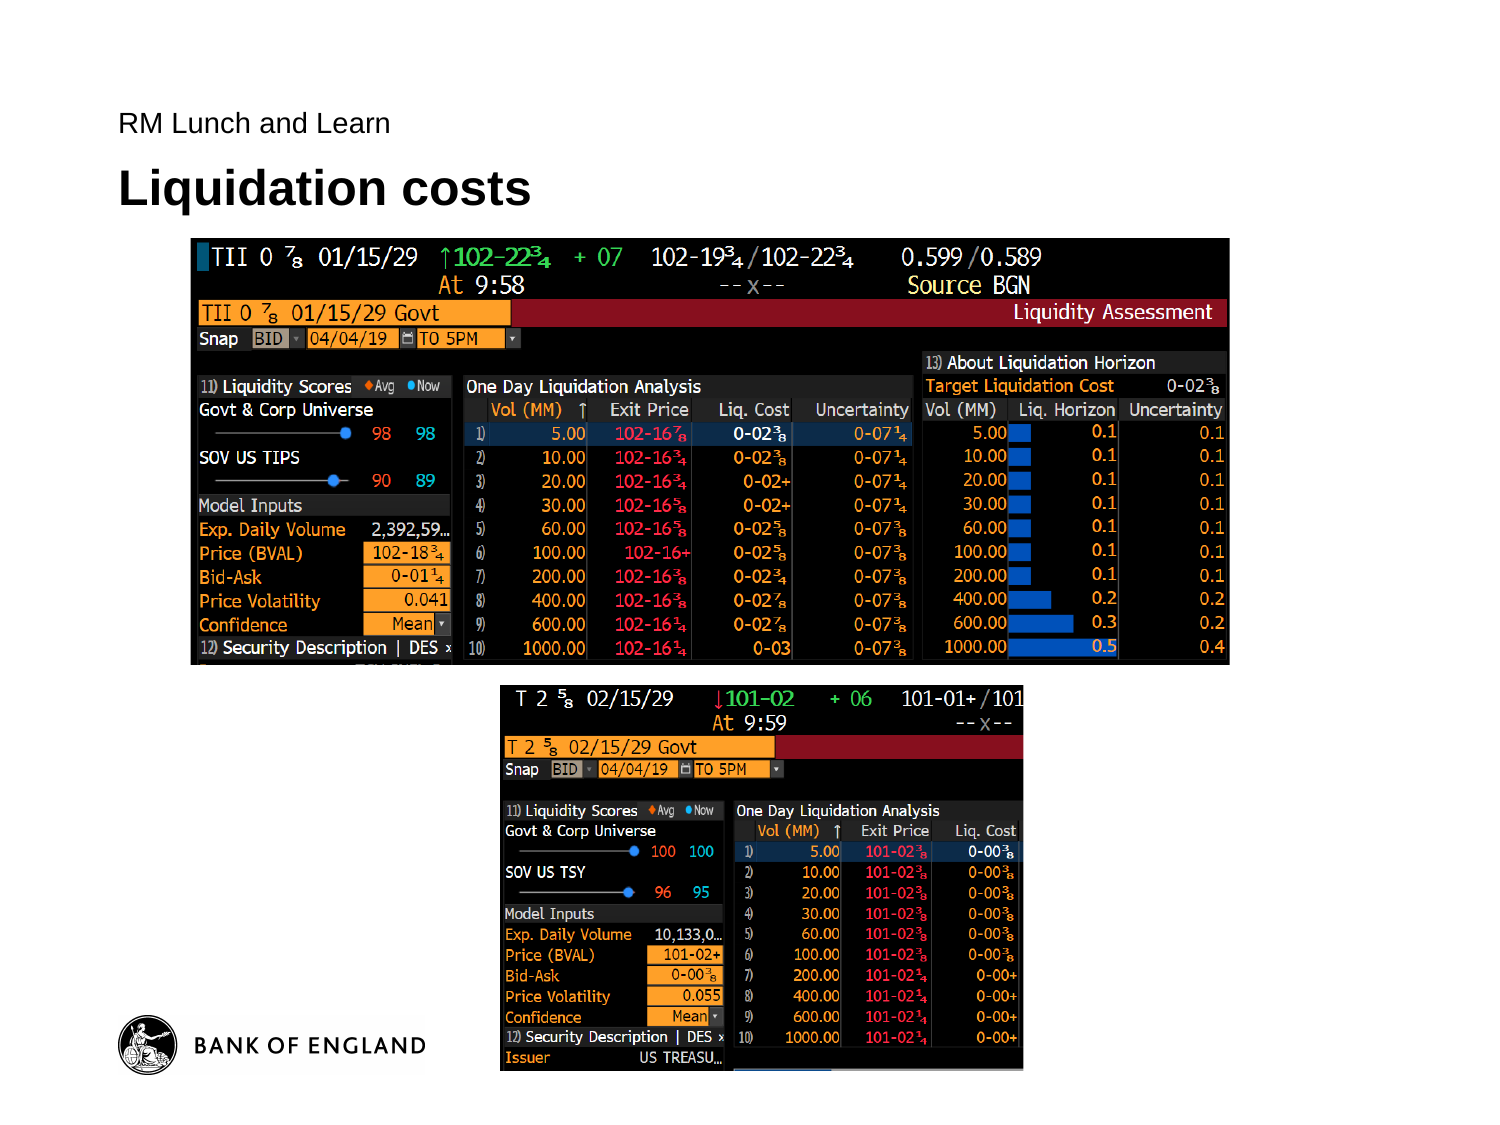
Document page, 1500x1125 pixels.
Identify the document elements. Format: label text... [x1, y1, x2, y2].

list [190, 238, 1230, 665]
slide_number RM Lunch and Learn [102, 96, 1395, 152]
picture [499, 685, 1024, 1071]
picture [118, 1015, 425, 1075]
title Liquidation costs [102, 152, 1395, 227]
